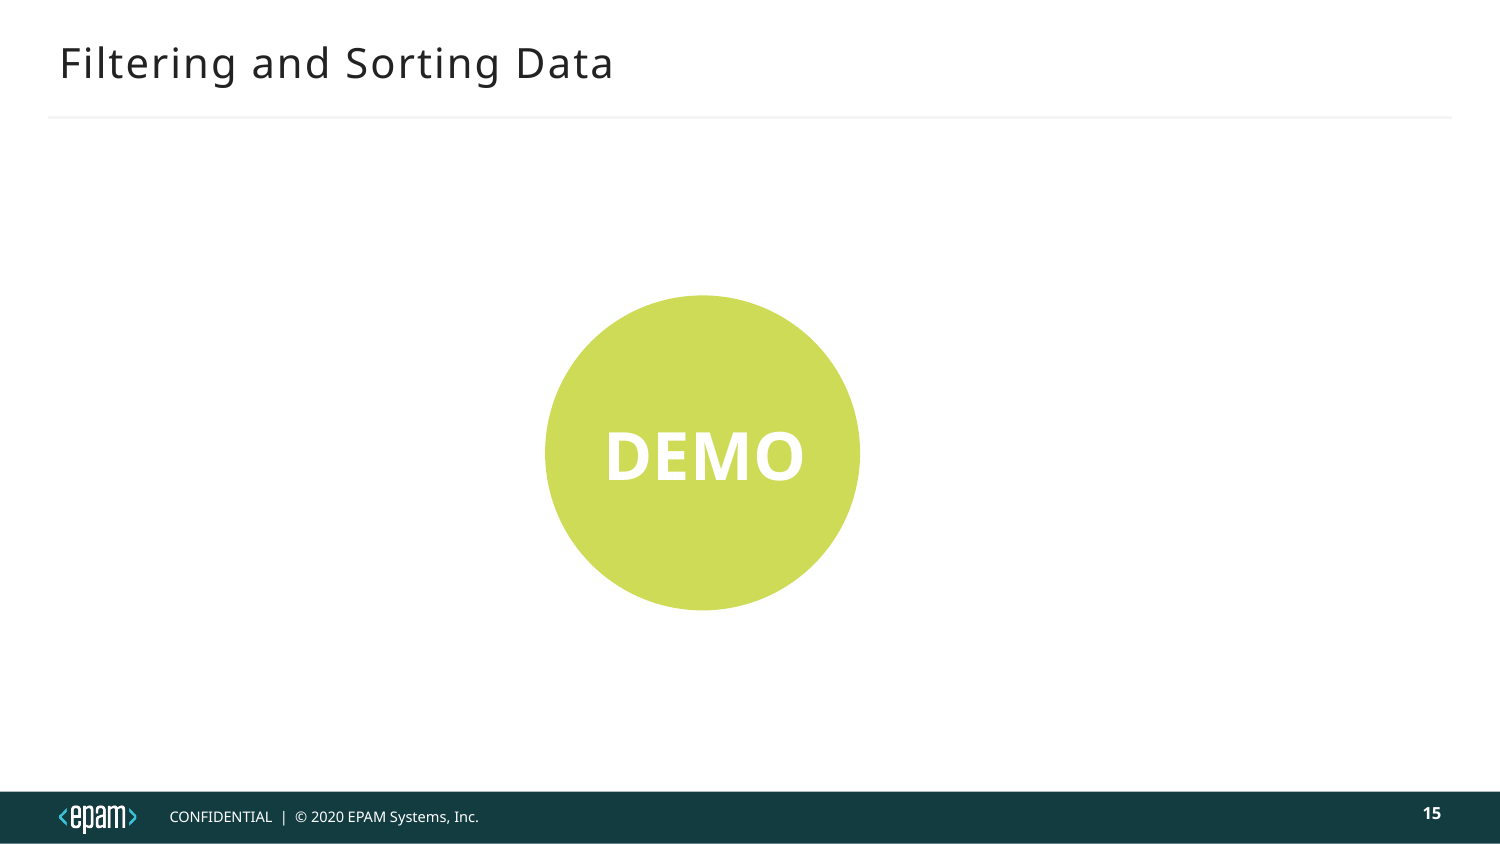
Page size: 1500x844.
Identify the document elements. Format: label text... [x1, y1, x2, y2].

title Filtering and Sorting Data [59, 37, 1442, 87]
slide_number 15 [1216, 791, 1442, 844]
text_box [545, 295, 866, 611]
